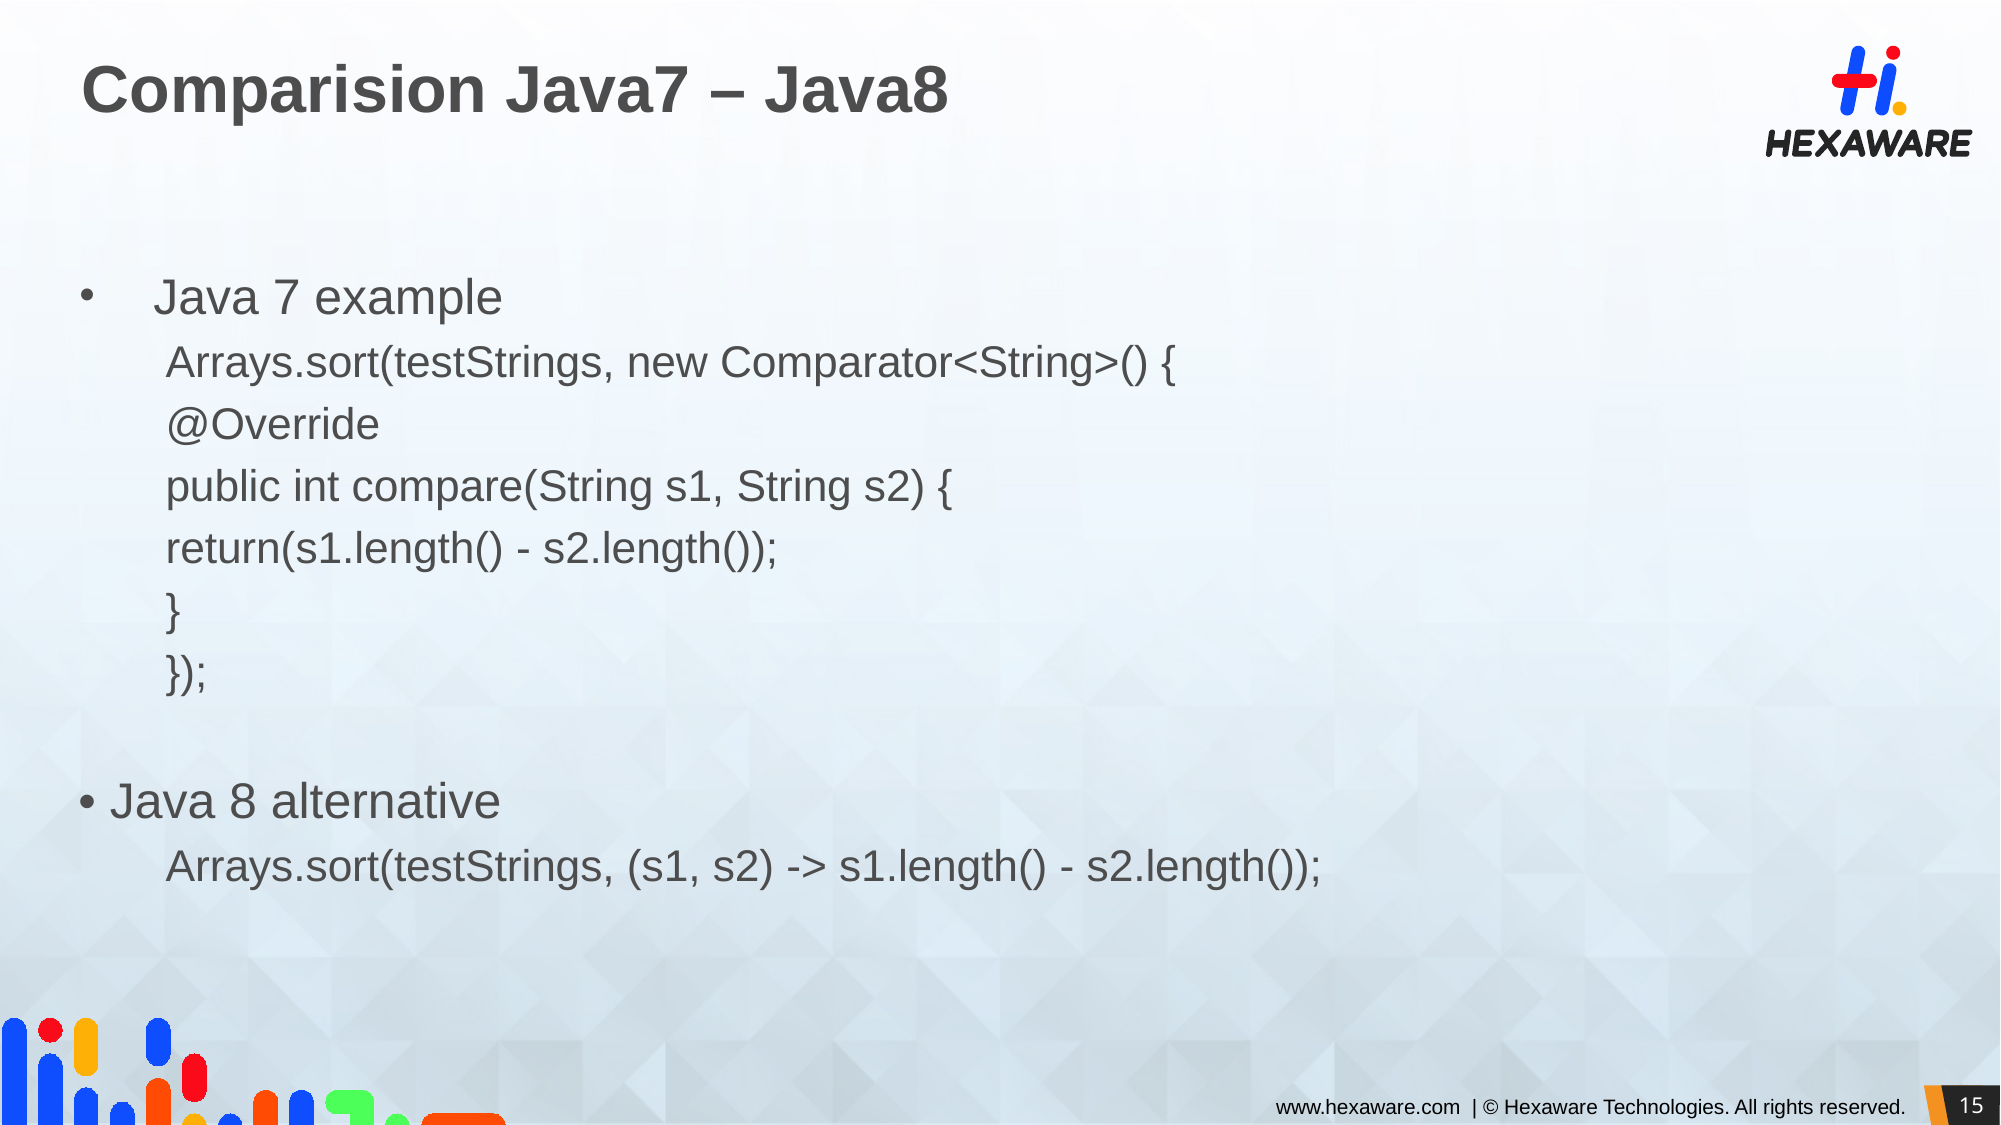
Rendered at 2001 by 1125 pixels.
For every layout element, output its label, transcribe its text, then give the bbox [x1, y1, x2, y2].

picture [0, 0, 2001, 1125]
list Java 7 example Arrays.sort(testStrings, new Comparator<String>() { @Override public int compare(String s1, String s2) { return(s1.length() - s2.length()); } }); • Java 8 alternative Arrays.sort(testStrings, (s1, s2) -> s1.length() - s2.length()); [67, 258, 1933, 1062]
title Comparision Java7 – Java8 [70, 35, 1521, 136]
